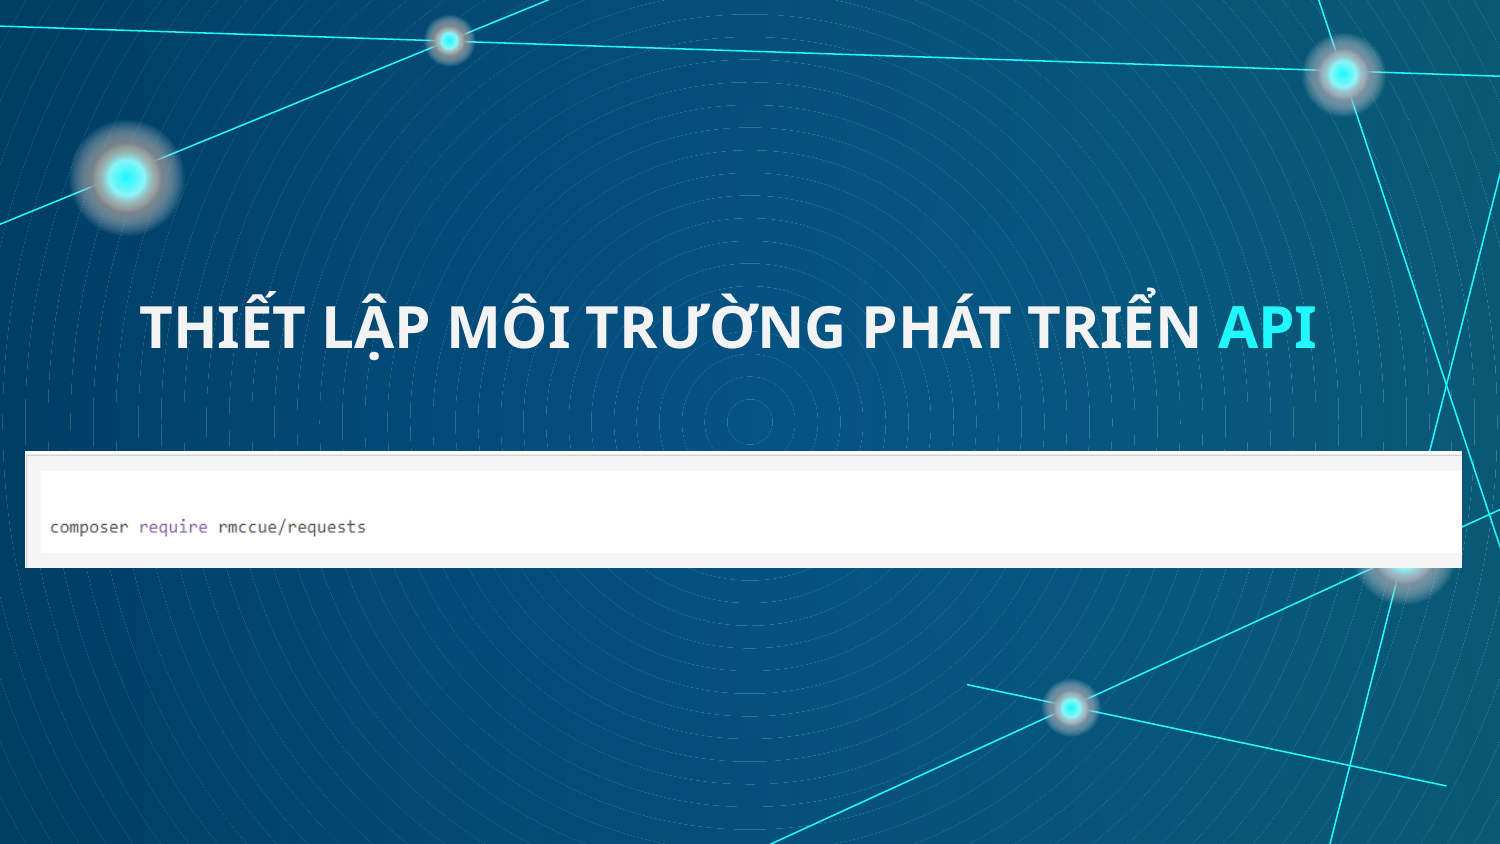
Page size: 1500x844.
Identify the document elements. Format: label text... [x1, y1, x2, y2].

title THIẾT LẬP MÔI TRƯỜNG PHÁT TRIỂN API [111, 274, 1376, 379]
picture [25, 447, 1463, 568]
